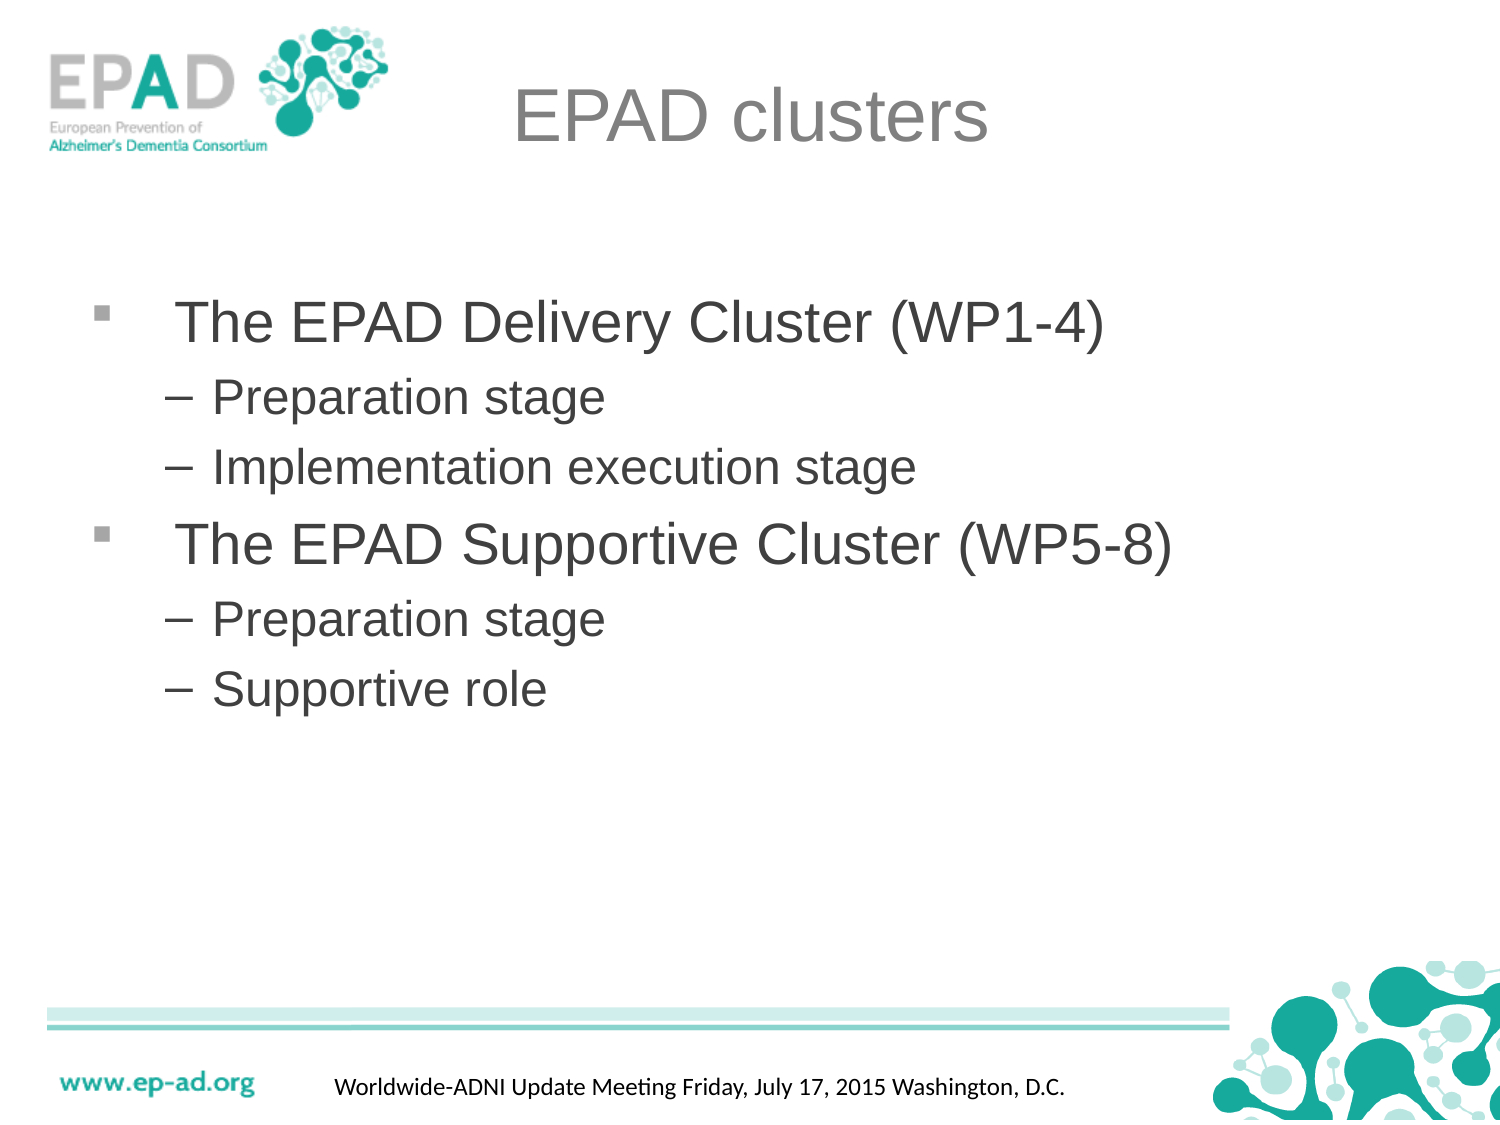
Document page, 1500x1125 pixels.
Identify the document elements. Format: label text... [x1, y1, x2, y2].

picture [47, 961, 1500, 1123]
picture [0, 3, 1500, 178]
text_box Worldwide-ADNI Update Meeting Friday, July 17, 2015 Washington, D.C. [319, 1062, 1162, 1108]
title EPAD clusters [393, 41, 1420, 182]
list The EPAD Delivery Cluster (WP1-4) Preparation stage Implementation execution stage The EPAD Supportive Cluster (WP5-8) Preparation stage Supportive role [74, 276, 1426, 1020]
